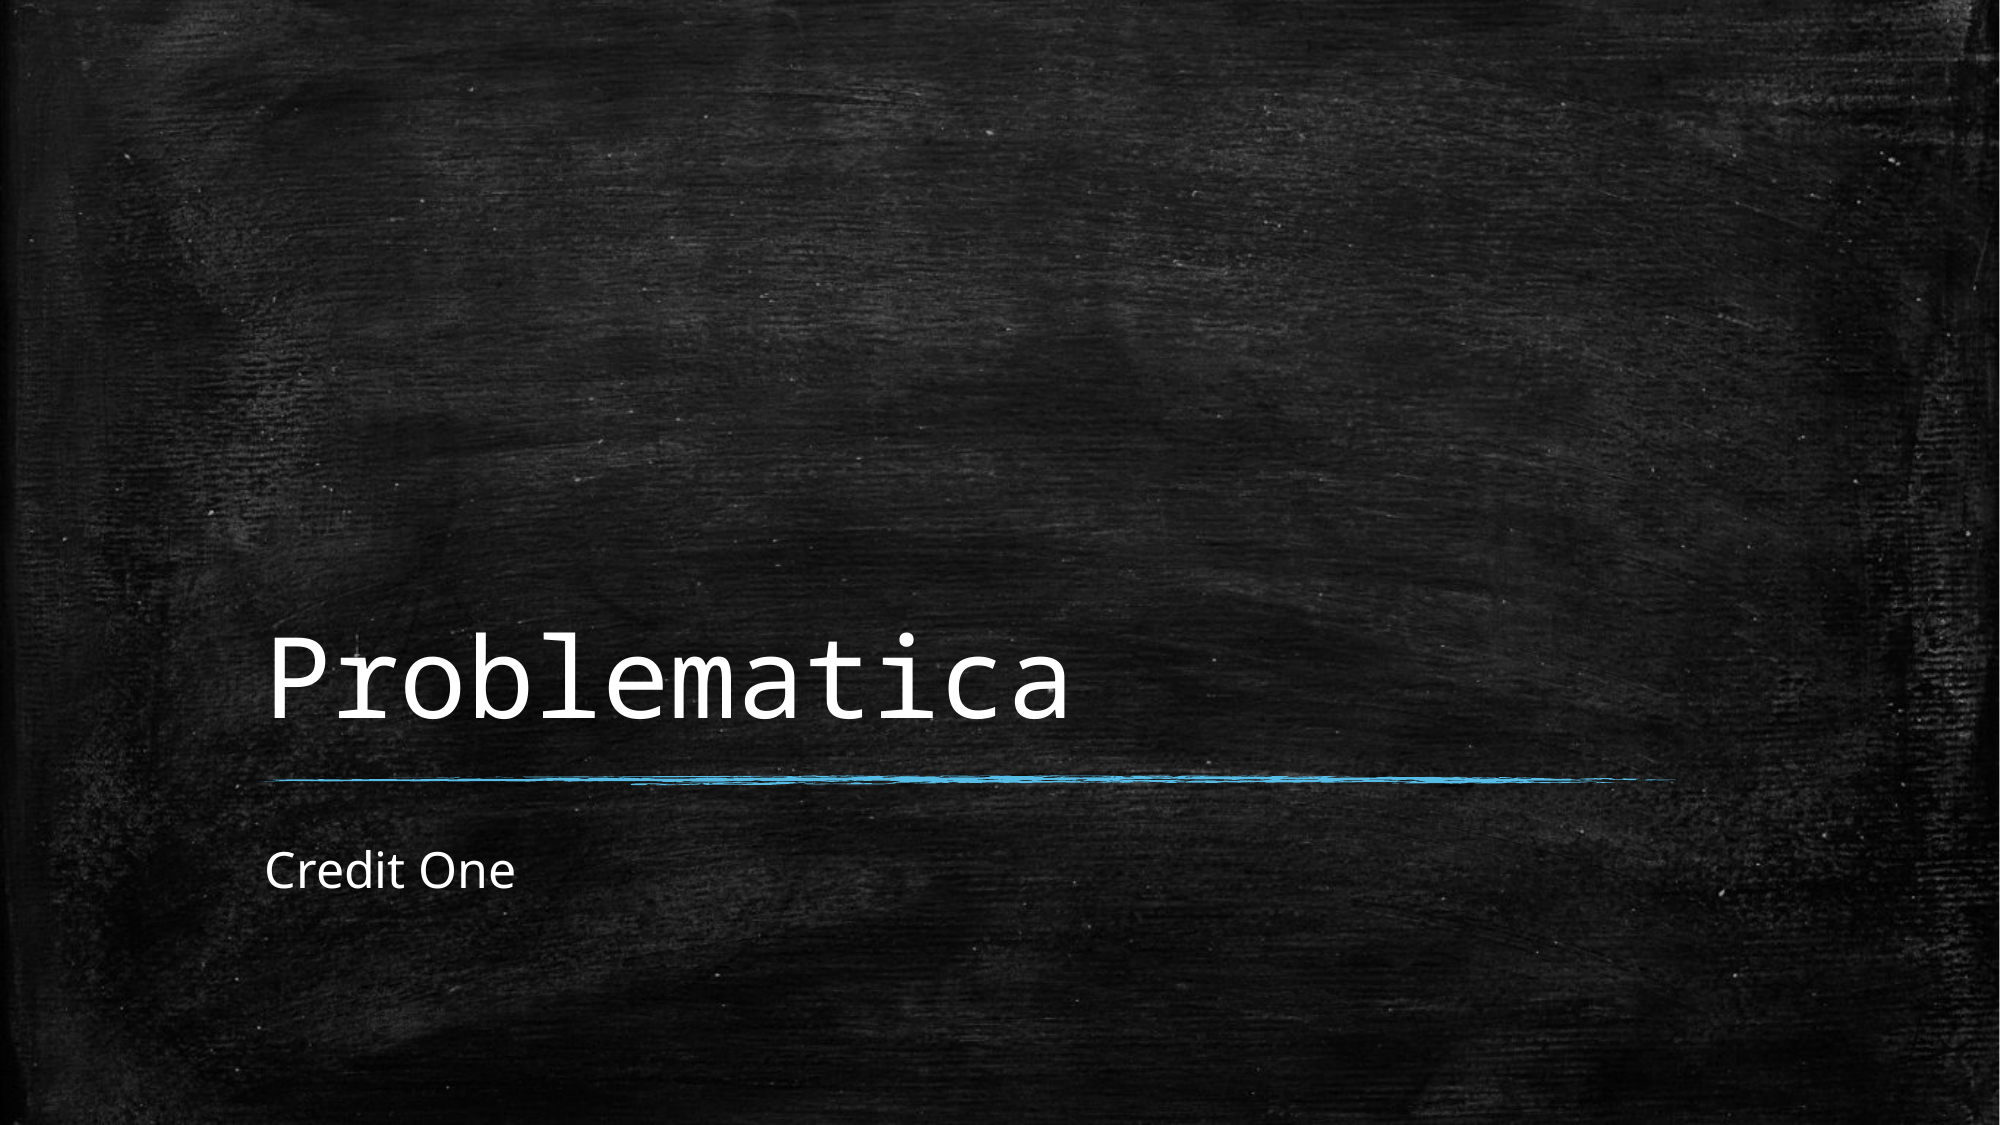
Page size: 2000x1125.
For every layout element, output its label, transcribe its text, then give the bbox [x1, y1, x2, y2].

subtitle Credit One [249, 837, 1750, 1013]
title Problematica [249, 312, 1750, 750]
